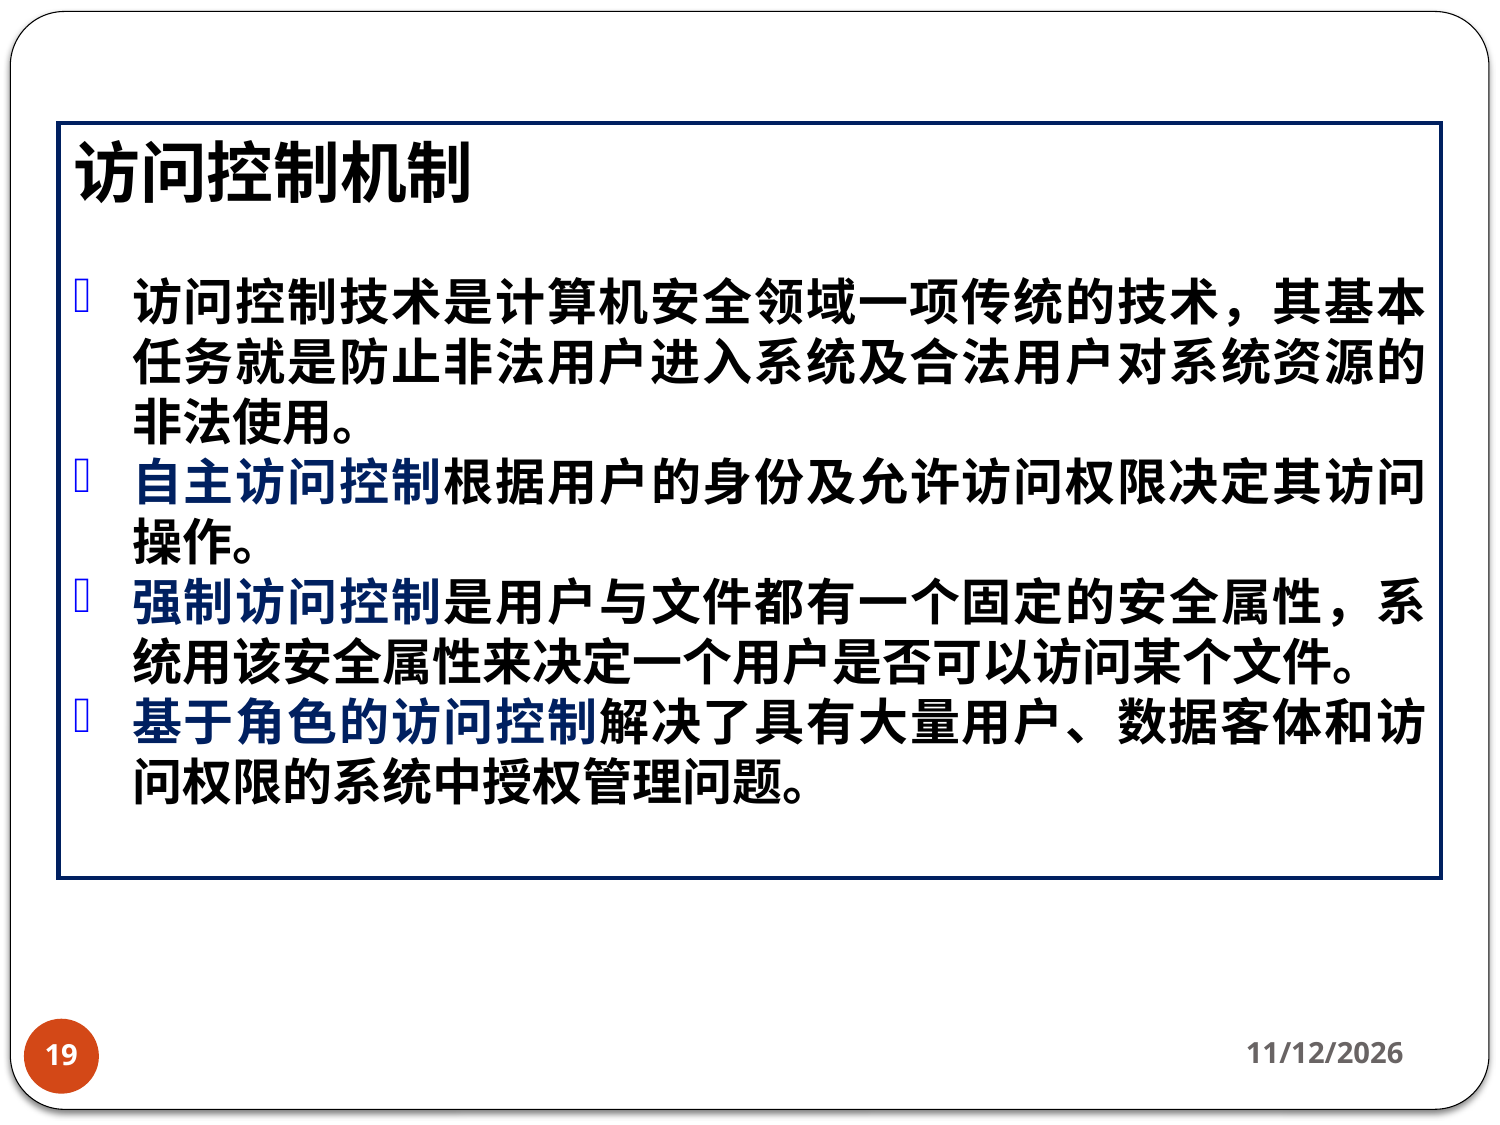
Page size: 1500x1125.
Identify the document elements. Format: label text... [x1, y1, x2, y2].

text_box 访问控制机制 访问控制技术是计算机安全领域一项传统的技术，其基本任务就是防止非法用户进入系统及合法用户对系统资源的非法使用。 自主访问控制根据用户的身份及允许访问权限决定其访问操作。 强制访问控制是用户与文件都有一个固定的安全属性，系统用该安全属性来决定一个用户是否可以访问某个文件。 基于角色的访问控制解决了具有大量用户、数据客体和访问权限的系统中授权管理问题。 [58, 123, 1442, 878]
slide_number 19 [23, 1018, 99, 1094]
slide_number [1012, 1015, 1419, 1094]
